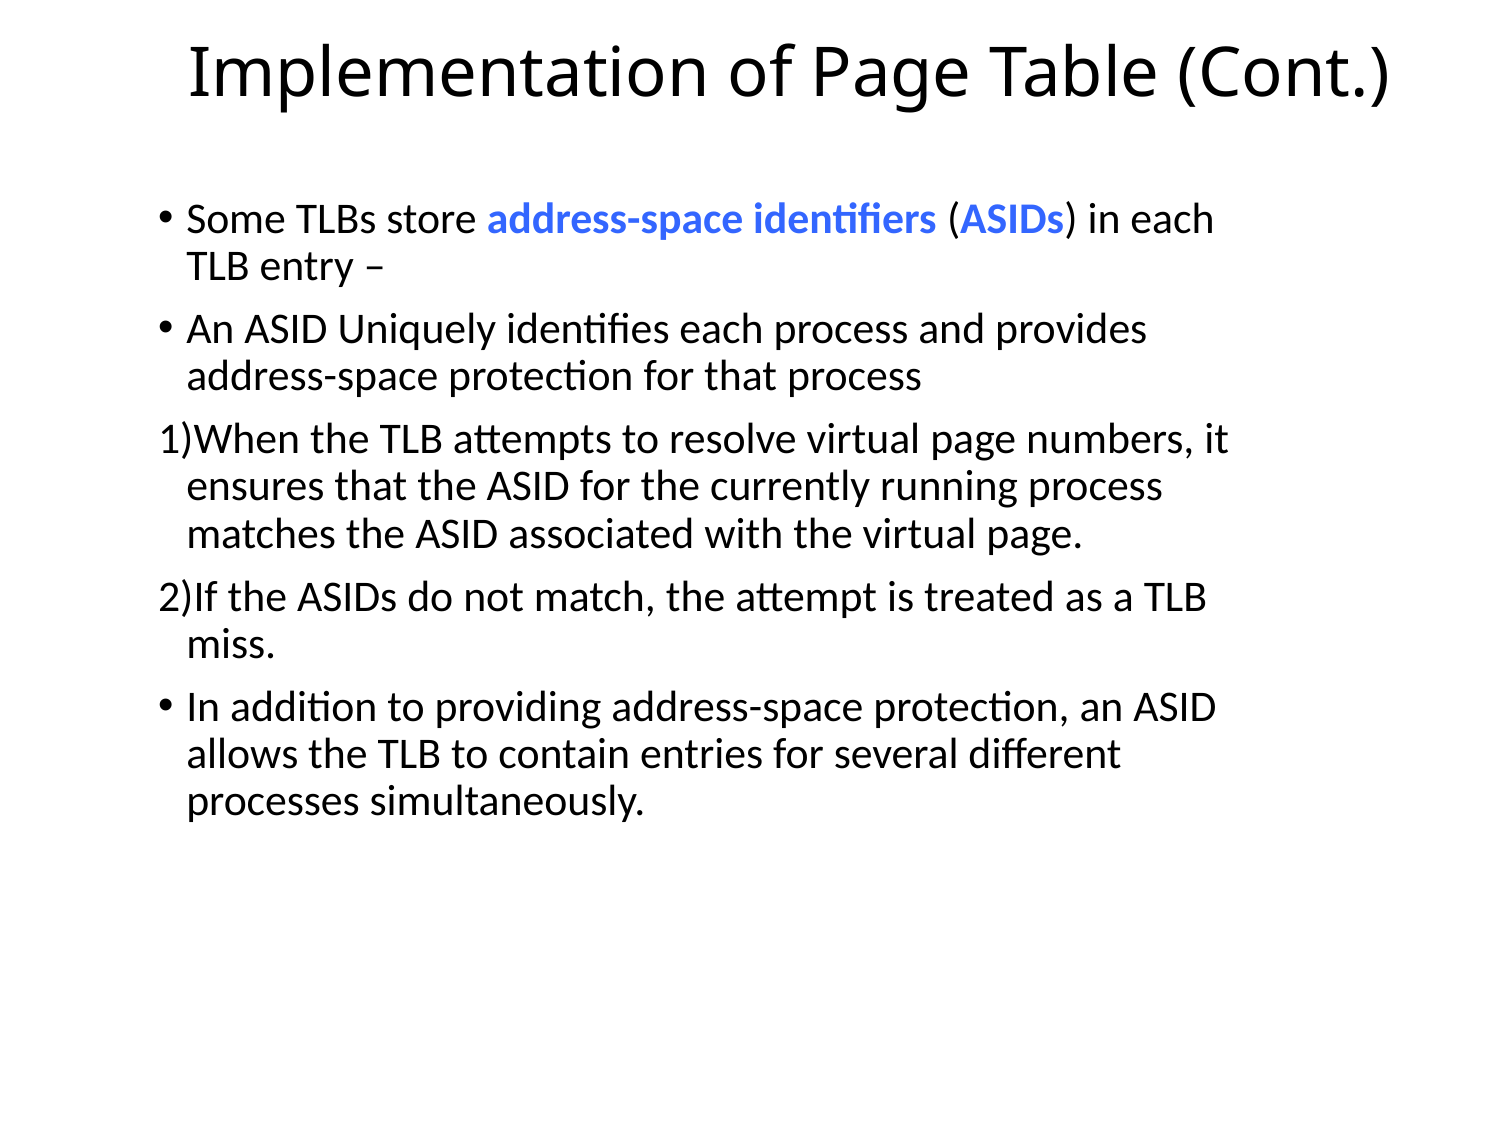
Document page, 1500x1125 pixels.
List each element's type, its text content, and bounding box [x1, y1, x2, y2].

list Some TLBs store address-space identifiers (ASIDs) in each TLB entry – An ASID Uniquely identifies each process and provides address-space protection for that process When the TLB attempts to resolve virtual page numbers, it ensures that the ASID for the currently running process matches the ASID associated with the virtual page. If the ASIDs do not match, the attempt is treated as a TLB miss. In addition to providing address-space protection, an ASID allows the TLB to contain entries for several different processes simultaneously. [143, 188, 1280, 957]
title Implementation of Page Table (Cont.) [173, 27, 1500, 122]
